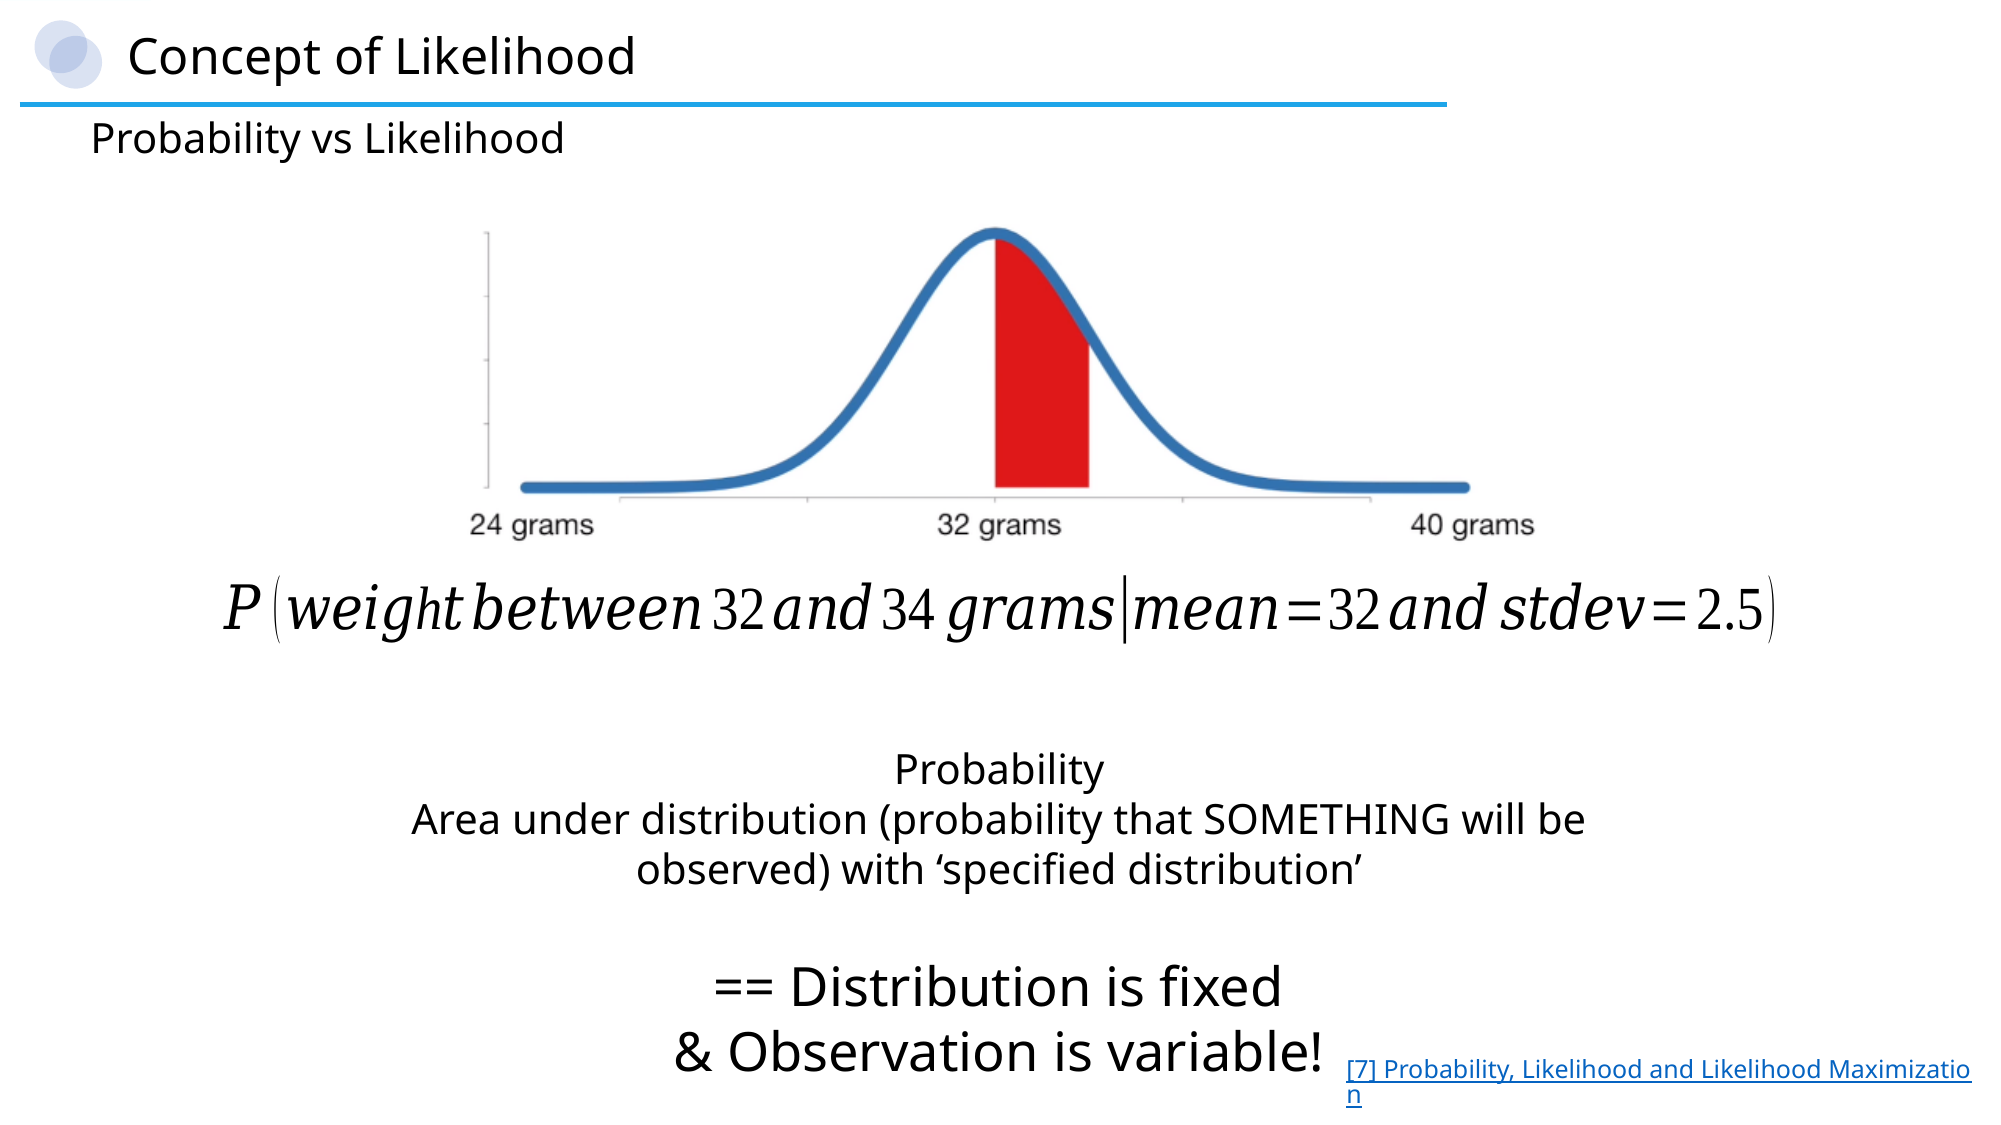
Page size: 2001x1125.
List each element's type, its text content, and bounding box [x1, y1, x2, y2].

text_box Probability vs Likelihood [75, 105, 690, 170]
text_box Probability Area under distribution (probability that SOMETHING will be observed) with ‘specified distribution’ [297, 735, 1701, 901]
text_box Concept of Likelihood [112, 17, 1346, 92]
text_box == Distribution is fixed & Observation is variable! [648, 944, 1350, 1090]
text_box [7] Probability, Likelihood and Likelihood Maximization [1331, 1046, 2000, 1096]
text_box [33, 19, 87, 72]
picture [441, 222, 1557, 555]
text_box [48, 34, 104, 90]
